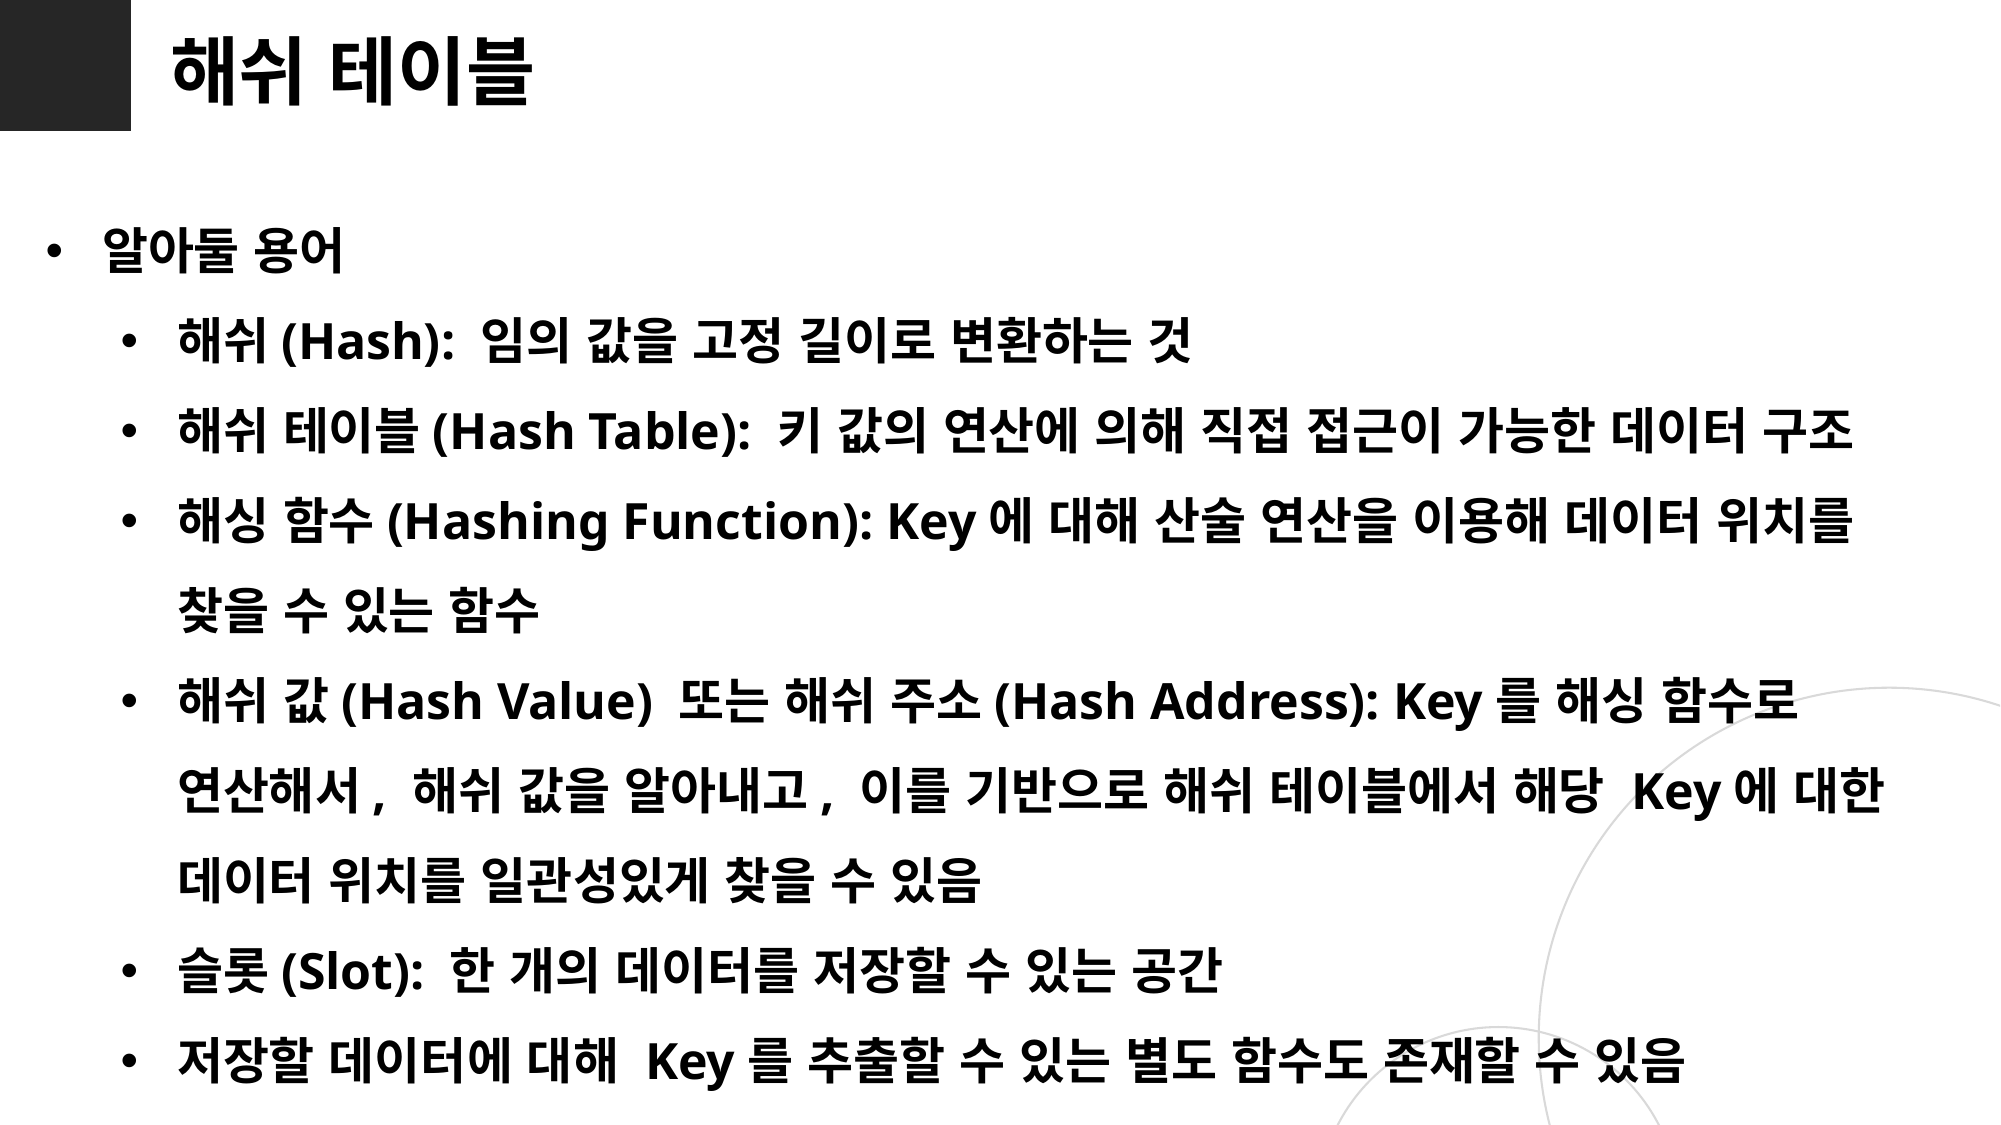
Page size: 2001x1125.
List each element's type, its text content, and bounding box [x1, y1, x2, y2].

text_box 알아둘 용어 해쉬(Hash): 임의 값을 고정 길이로 변환하는 것 해쉬 테이블(Hash Table): 키 값의 연산에 의해 직접 접근이 가능한 데이터 구조 해싱 함수(Hashing Function): Key에 대해 산술 연산을 이용해 데이터 위치를 찾을 수 있는 함수 해쉬 값(Hash Value) 또는 해쉬 주소(Hash Address): Key를 해싱 함수로 연산해서, 해쉬 값을 알아내고, 이를 기반으로 해쉬 테이블에서 해당 Key에 대한 데이터 위치를 일관성있게 찾을 수 있음 슬롯(Slot): 한 개의 데이터를 저장할 수 있는 공간 저장할 데이터에 대해 Key를 추출할 수 있는 별도 함수도 존재할 수 있음 [30, 182, 1941, 1098]
text_box [0, 0, 132, 132]
text_box 해쉬 테이블 [155, 17, 969, 123]
